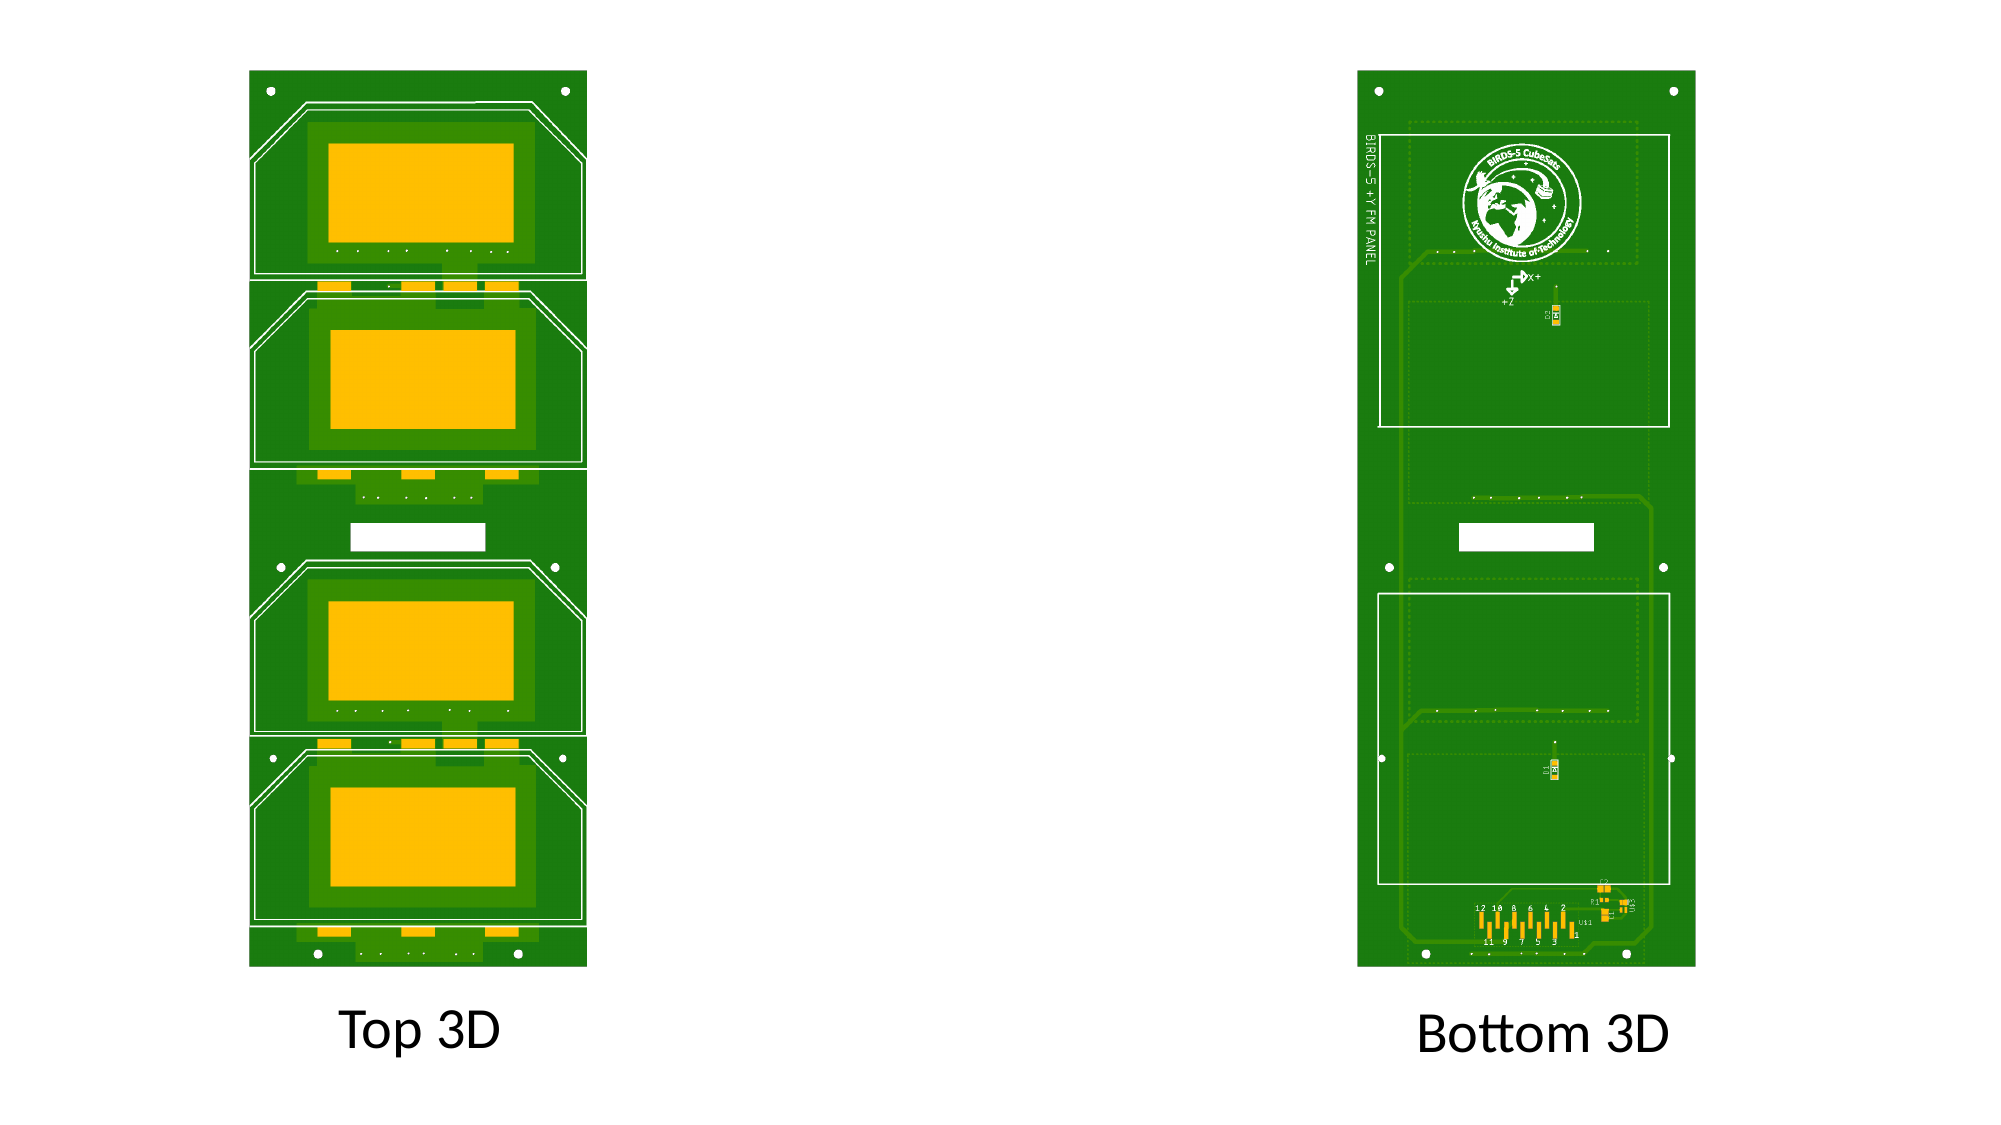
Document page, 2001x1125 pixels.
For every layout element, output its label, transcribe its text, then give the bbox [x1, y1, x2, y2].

text_box Top 3D [323, 983, 517, 1068]
picture [1297, 70, 1756, 967]
text_box Bottom 3D [1401, 986, 1686, 1072]
picture [202, 70, 638, 967]
